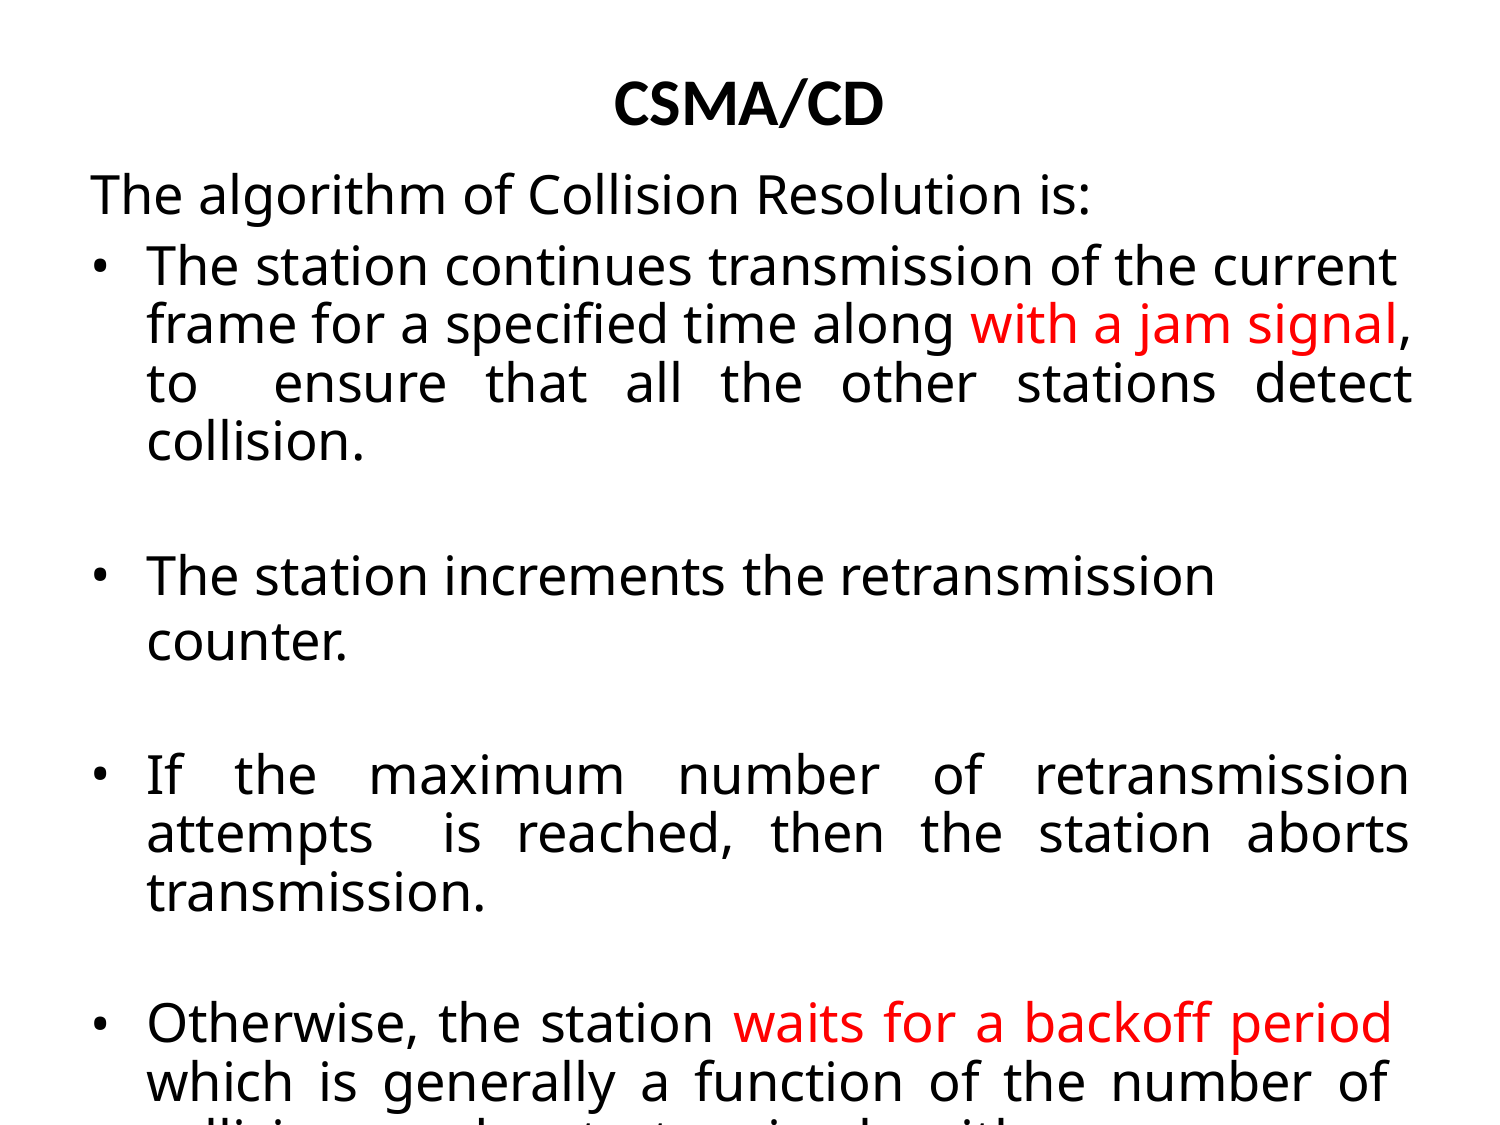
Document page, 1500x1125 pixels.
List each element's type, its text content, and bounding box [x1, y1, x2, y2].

text_box The algorithm of Collision Resolution is: The station continues transmission of the current frame for a specified time along with a jam signal, to ensure that all the other stations detect collision. The station increments the retransmission counter. If the maximum number of retransmission attempts is reached, then the station aborts transmission. Otherwise, the station waits for a backoff period which is generally a function of the number of collisions and restart main algorithm. [87, 151, 1414, 1125]
title CSMA/CD [612, 56, 888, 151]
